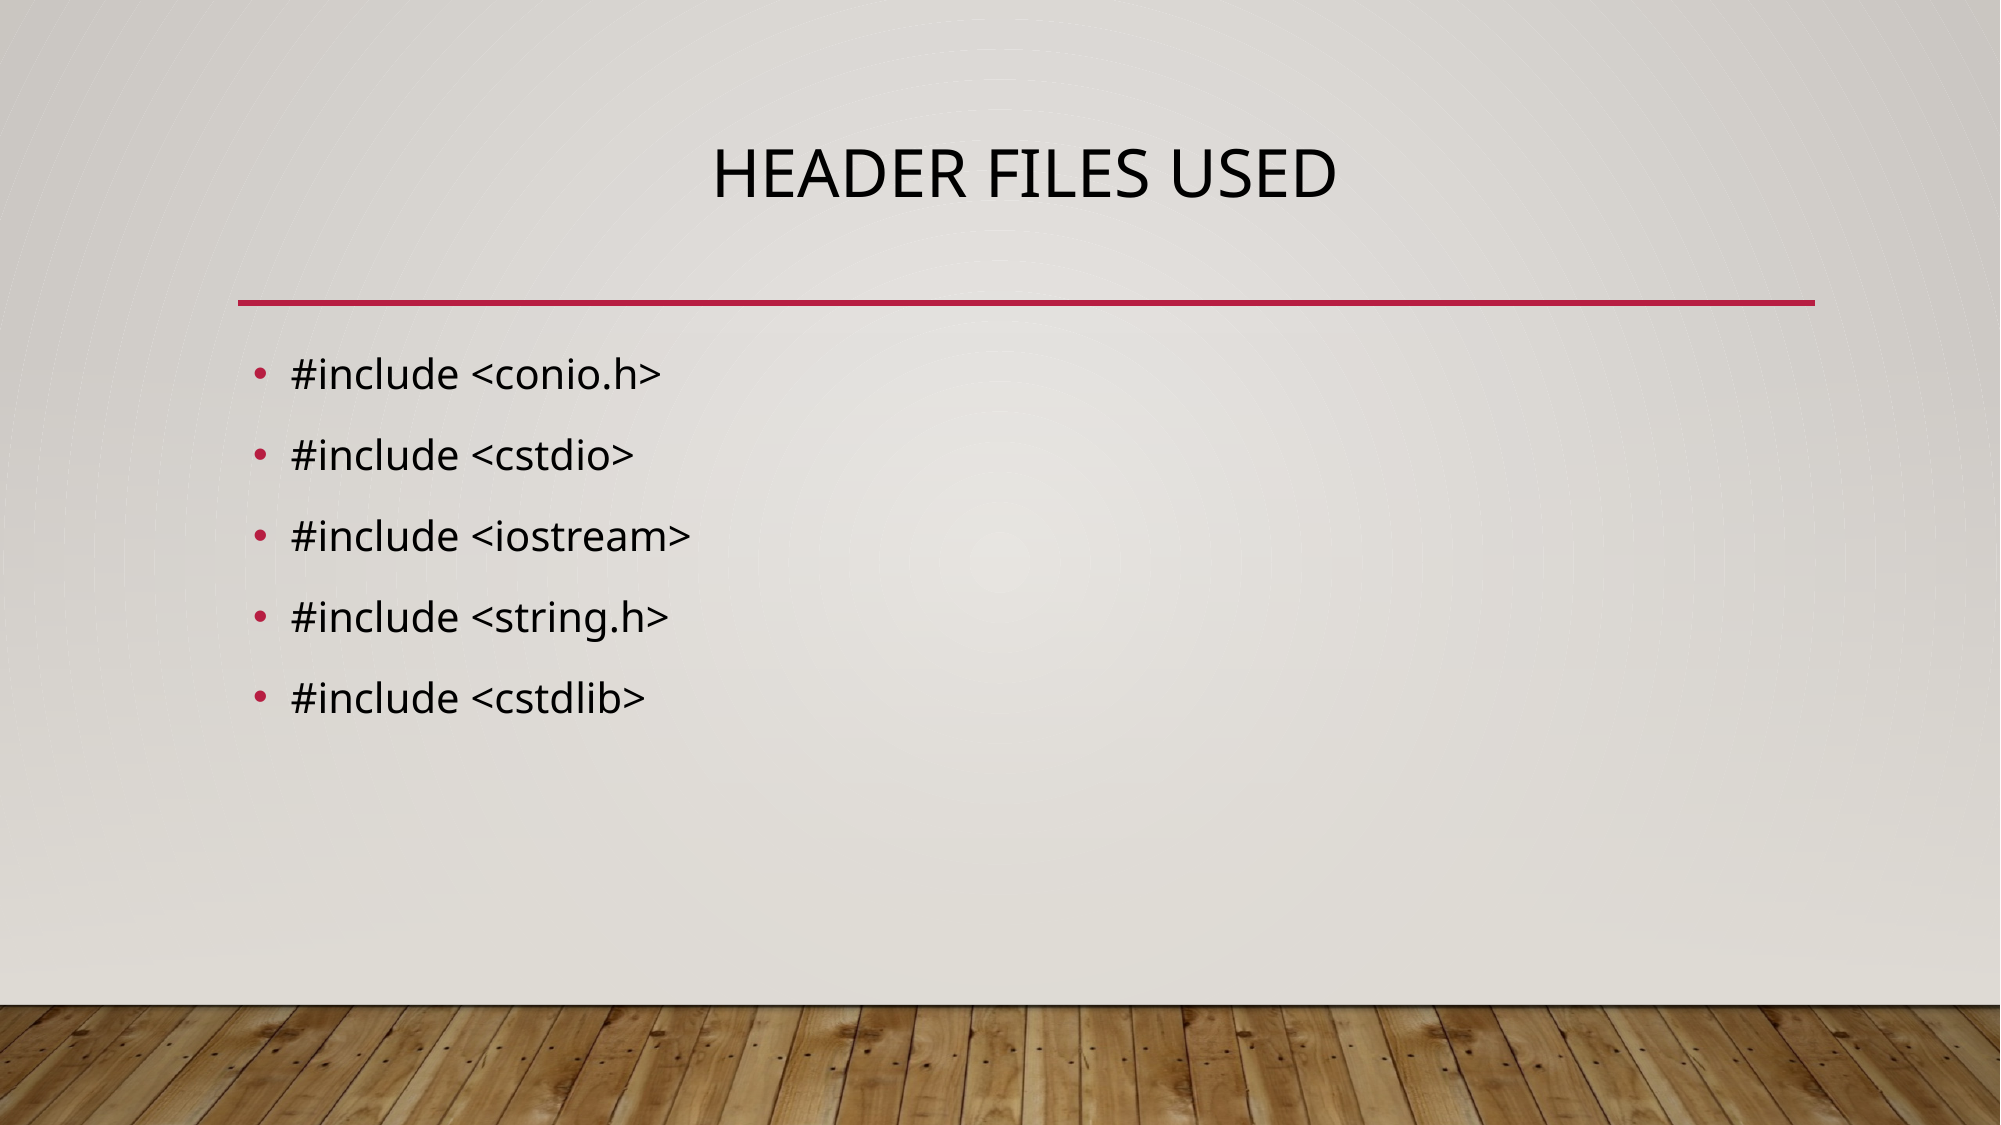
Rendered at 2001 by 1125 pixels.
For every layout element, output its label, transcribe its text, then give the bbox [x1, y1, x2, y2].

title Header files used [238, 131, 1814, 305]
list #include <conio.h> #include <cstdio> #include <iostream> #include <string.h> #include <cstdlib> [238, 330, 1814, 897]
picture [0, 1005, 2000, 1125]
